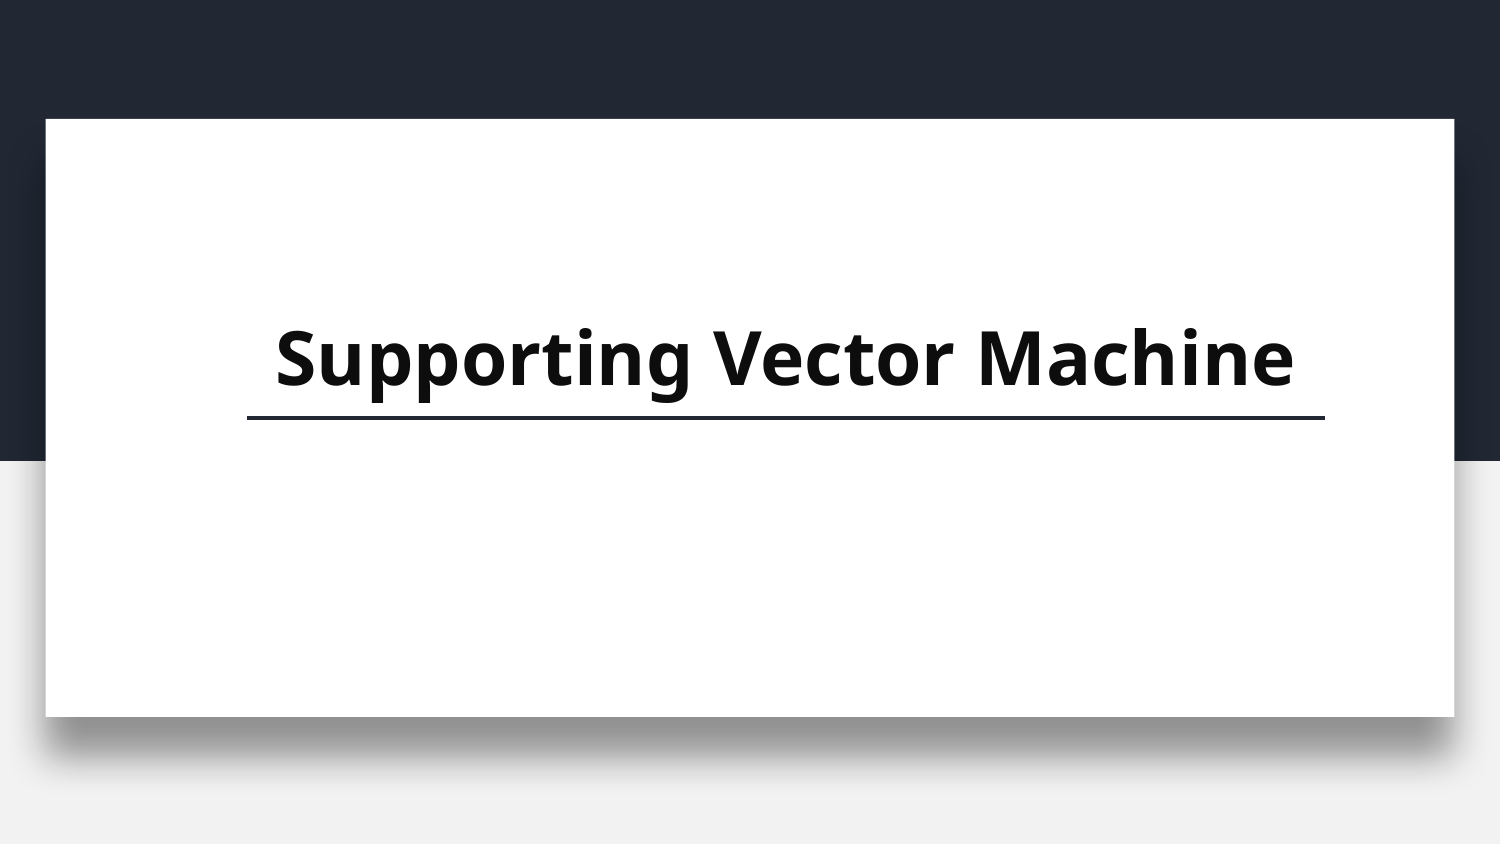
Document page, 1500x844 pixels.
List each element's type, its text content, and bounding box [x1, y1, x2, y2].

text_box Supporting Vector Machine [260, 303, 1312, 408]
text_box [45, 118, 1455, 718]
text_box [0, 0, 1500, 462]
